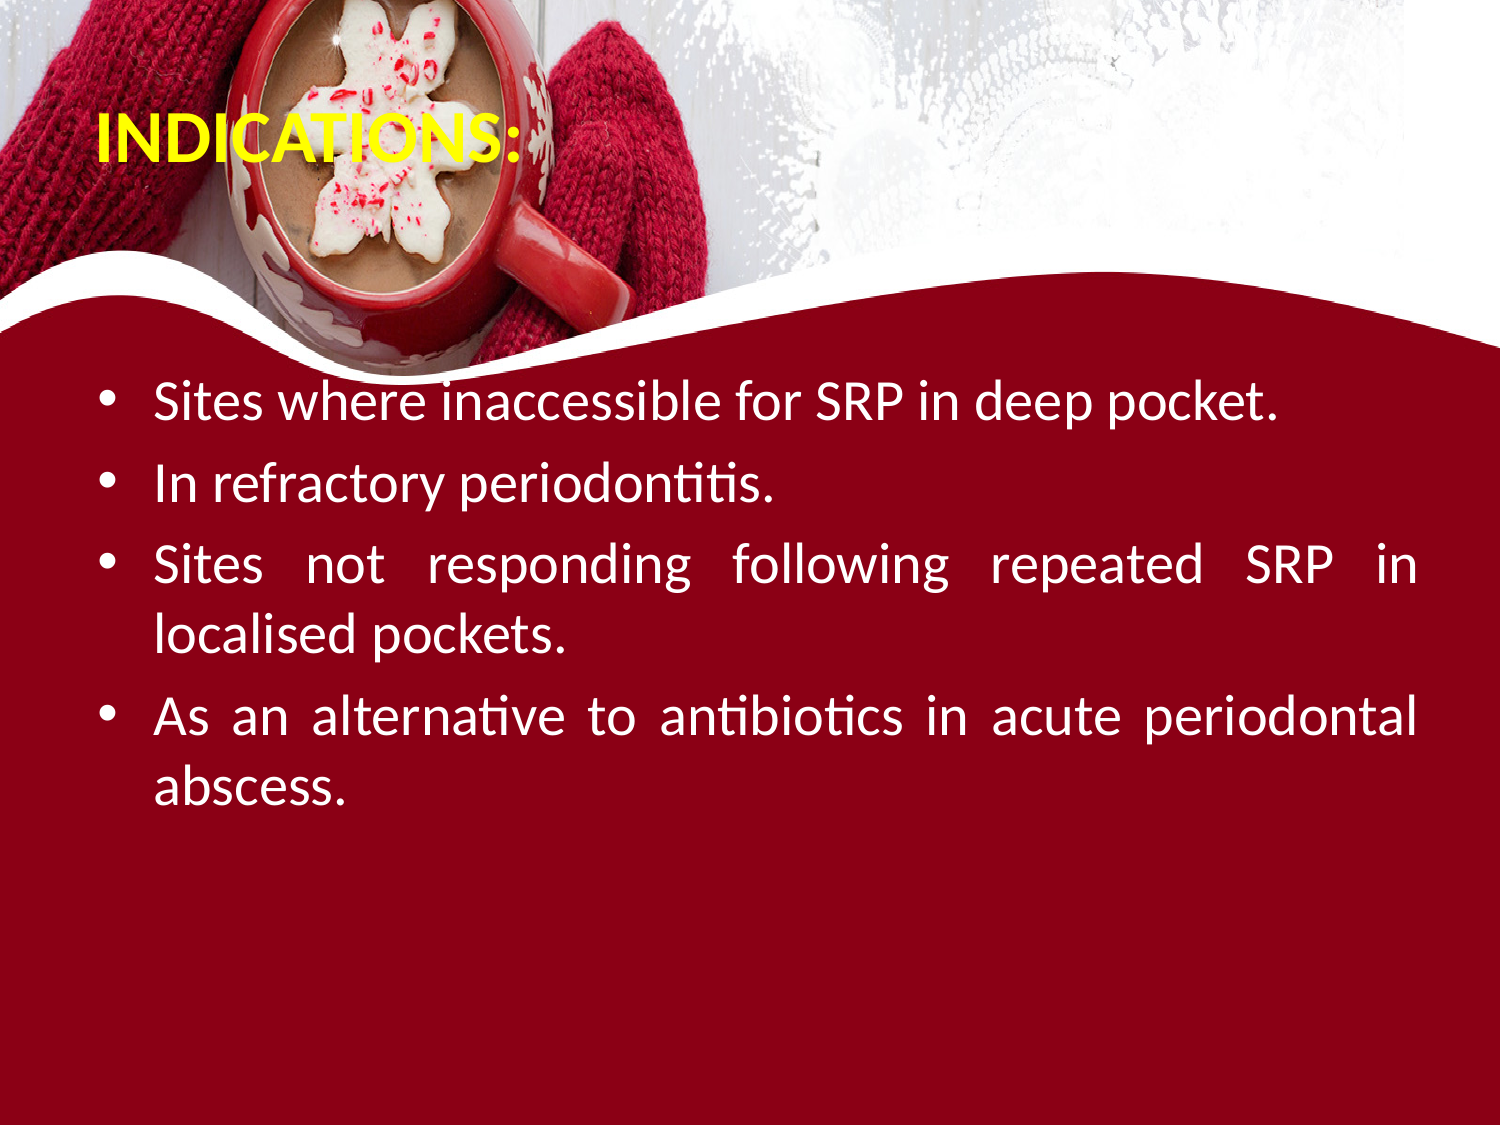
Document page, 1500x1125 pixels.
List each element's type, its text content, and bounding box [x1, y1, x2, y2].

list Sites where inaccessible for SRP in deep pocket. In refractory periodontitis. Sites not responding following repeated SRP in localised pockets. As an alternative to antibiotics in acute periodontal abscess. [82, 354, 1435, 1039]
title INDICATIONS: [79, 49, 1435, 217]
picture [0, 0, 1500, 1125]
